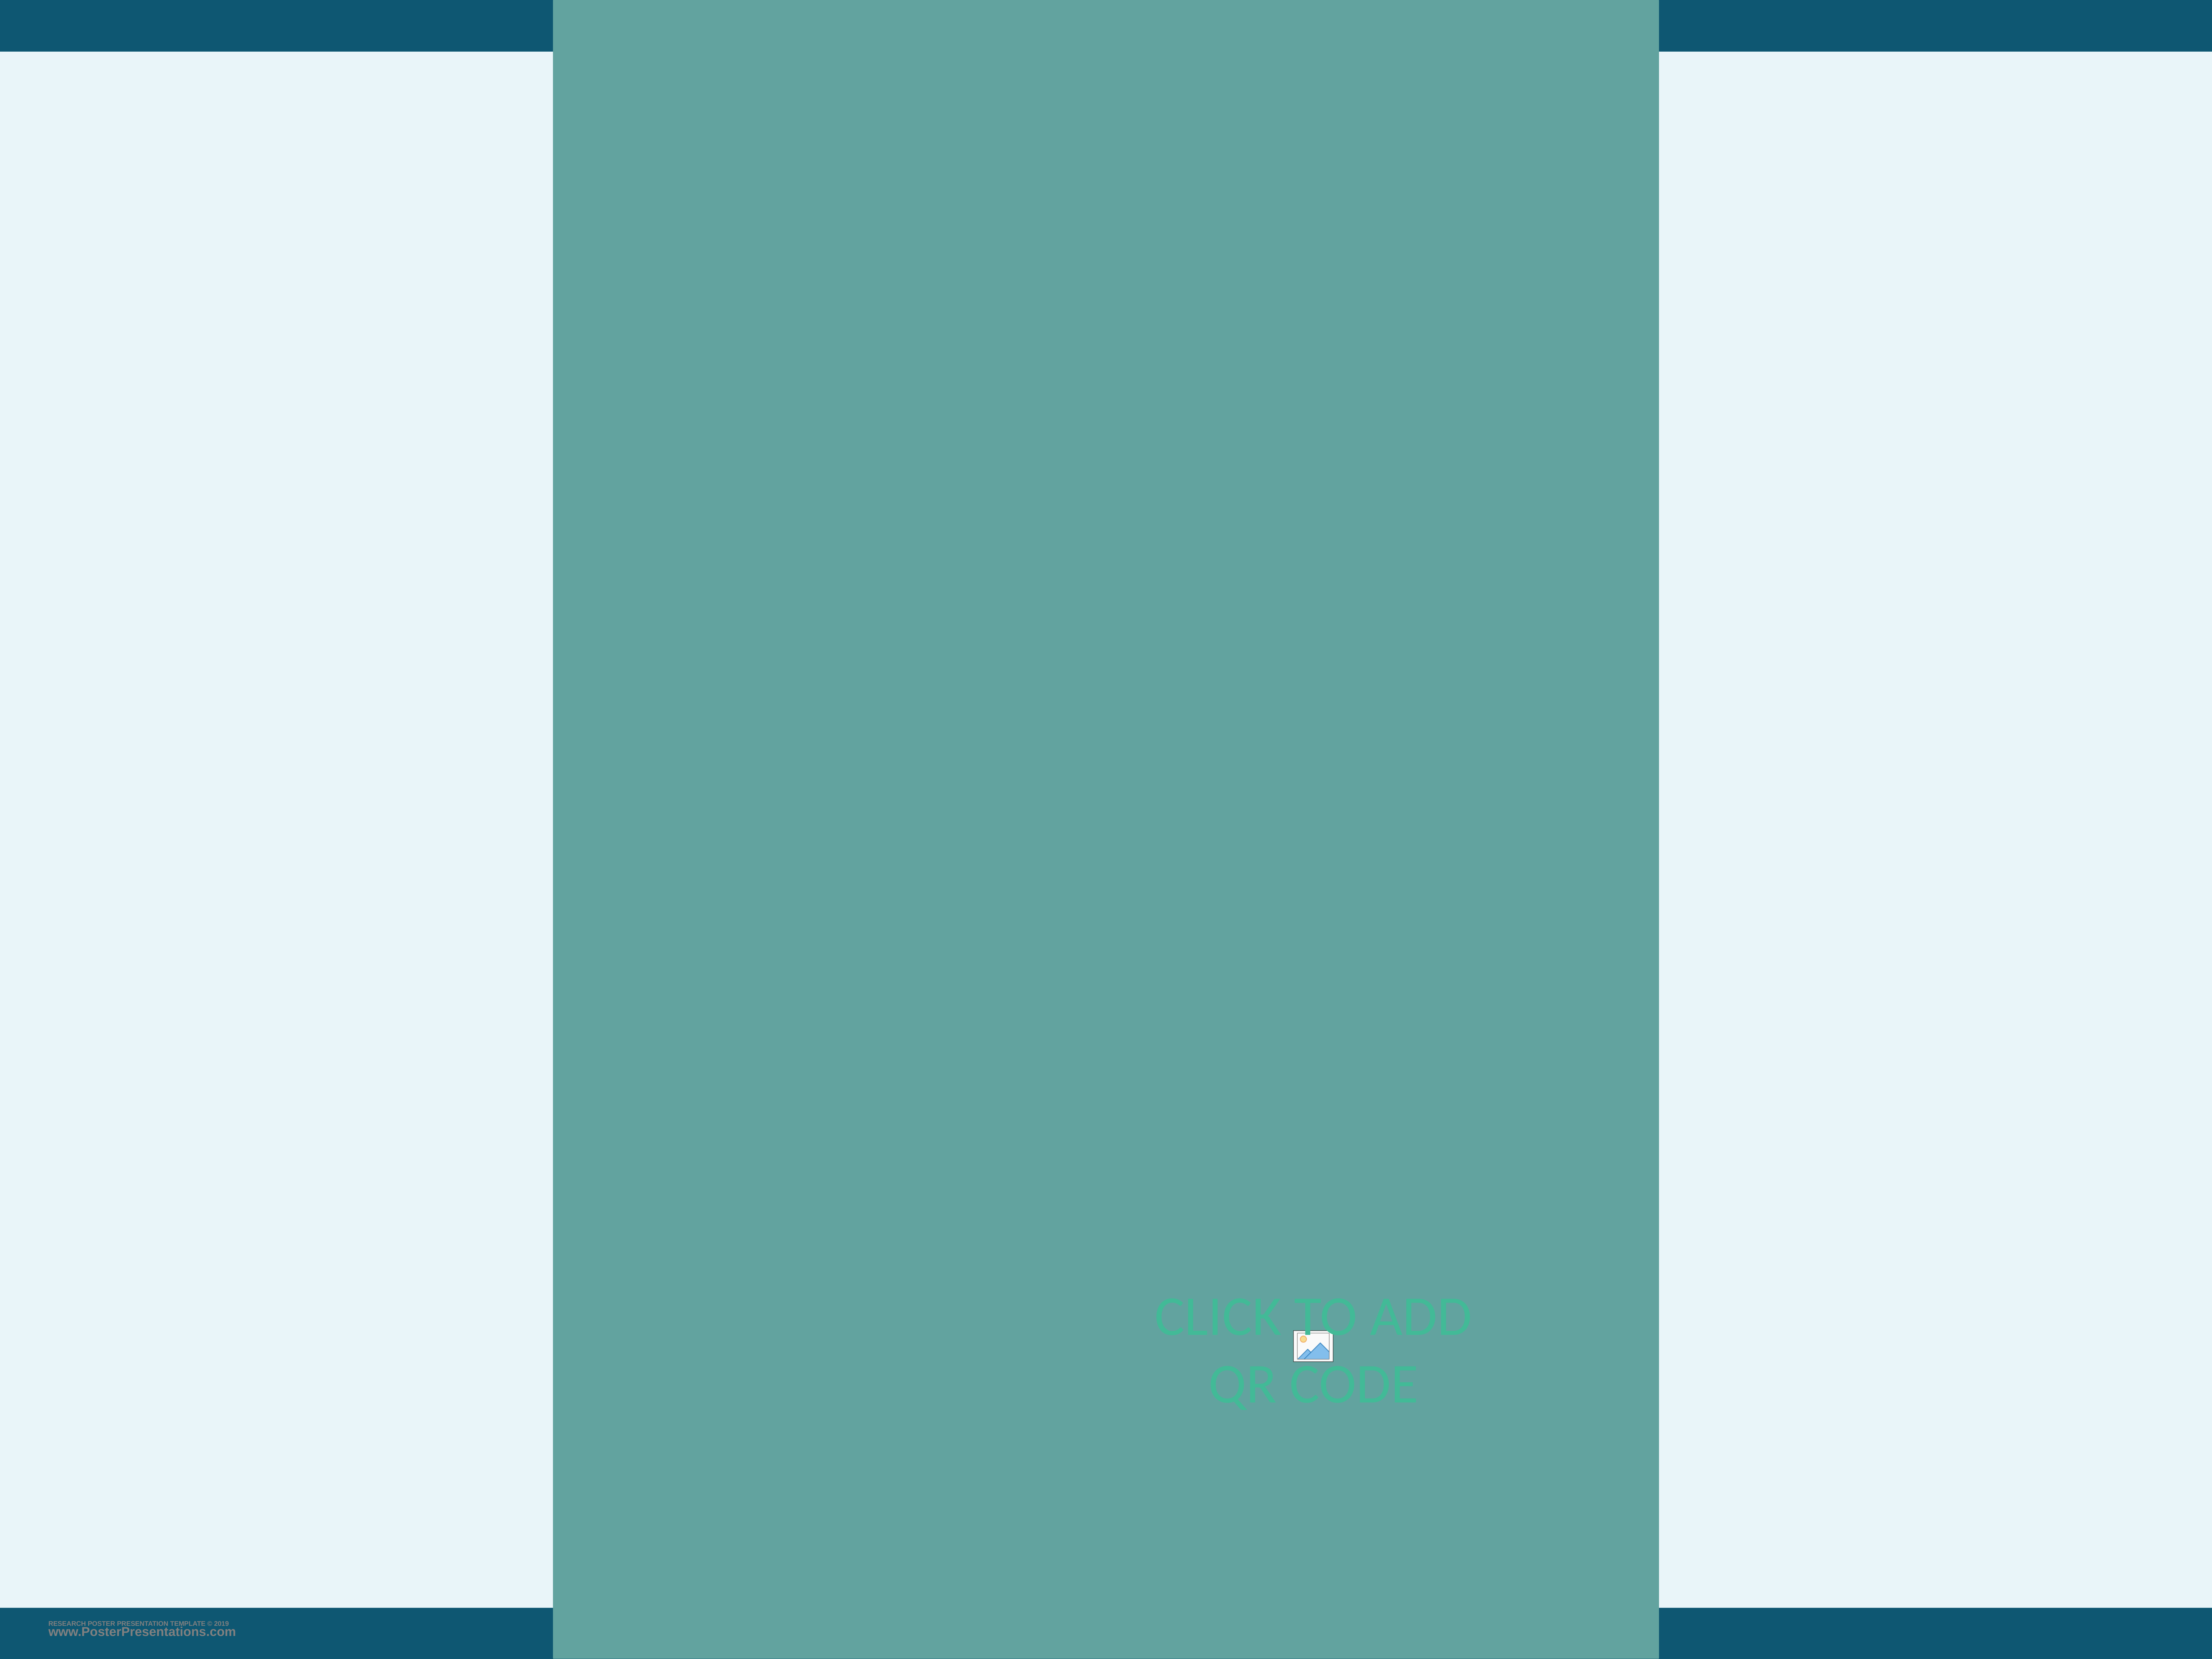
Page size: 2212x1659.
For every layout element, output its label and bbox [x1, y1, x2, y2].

picture [1106, 1139, 1521, 1554]
